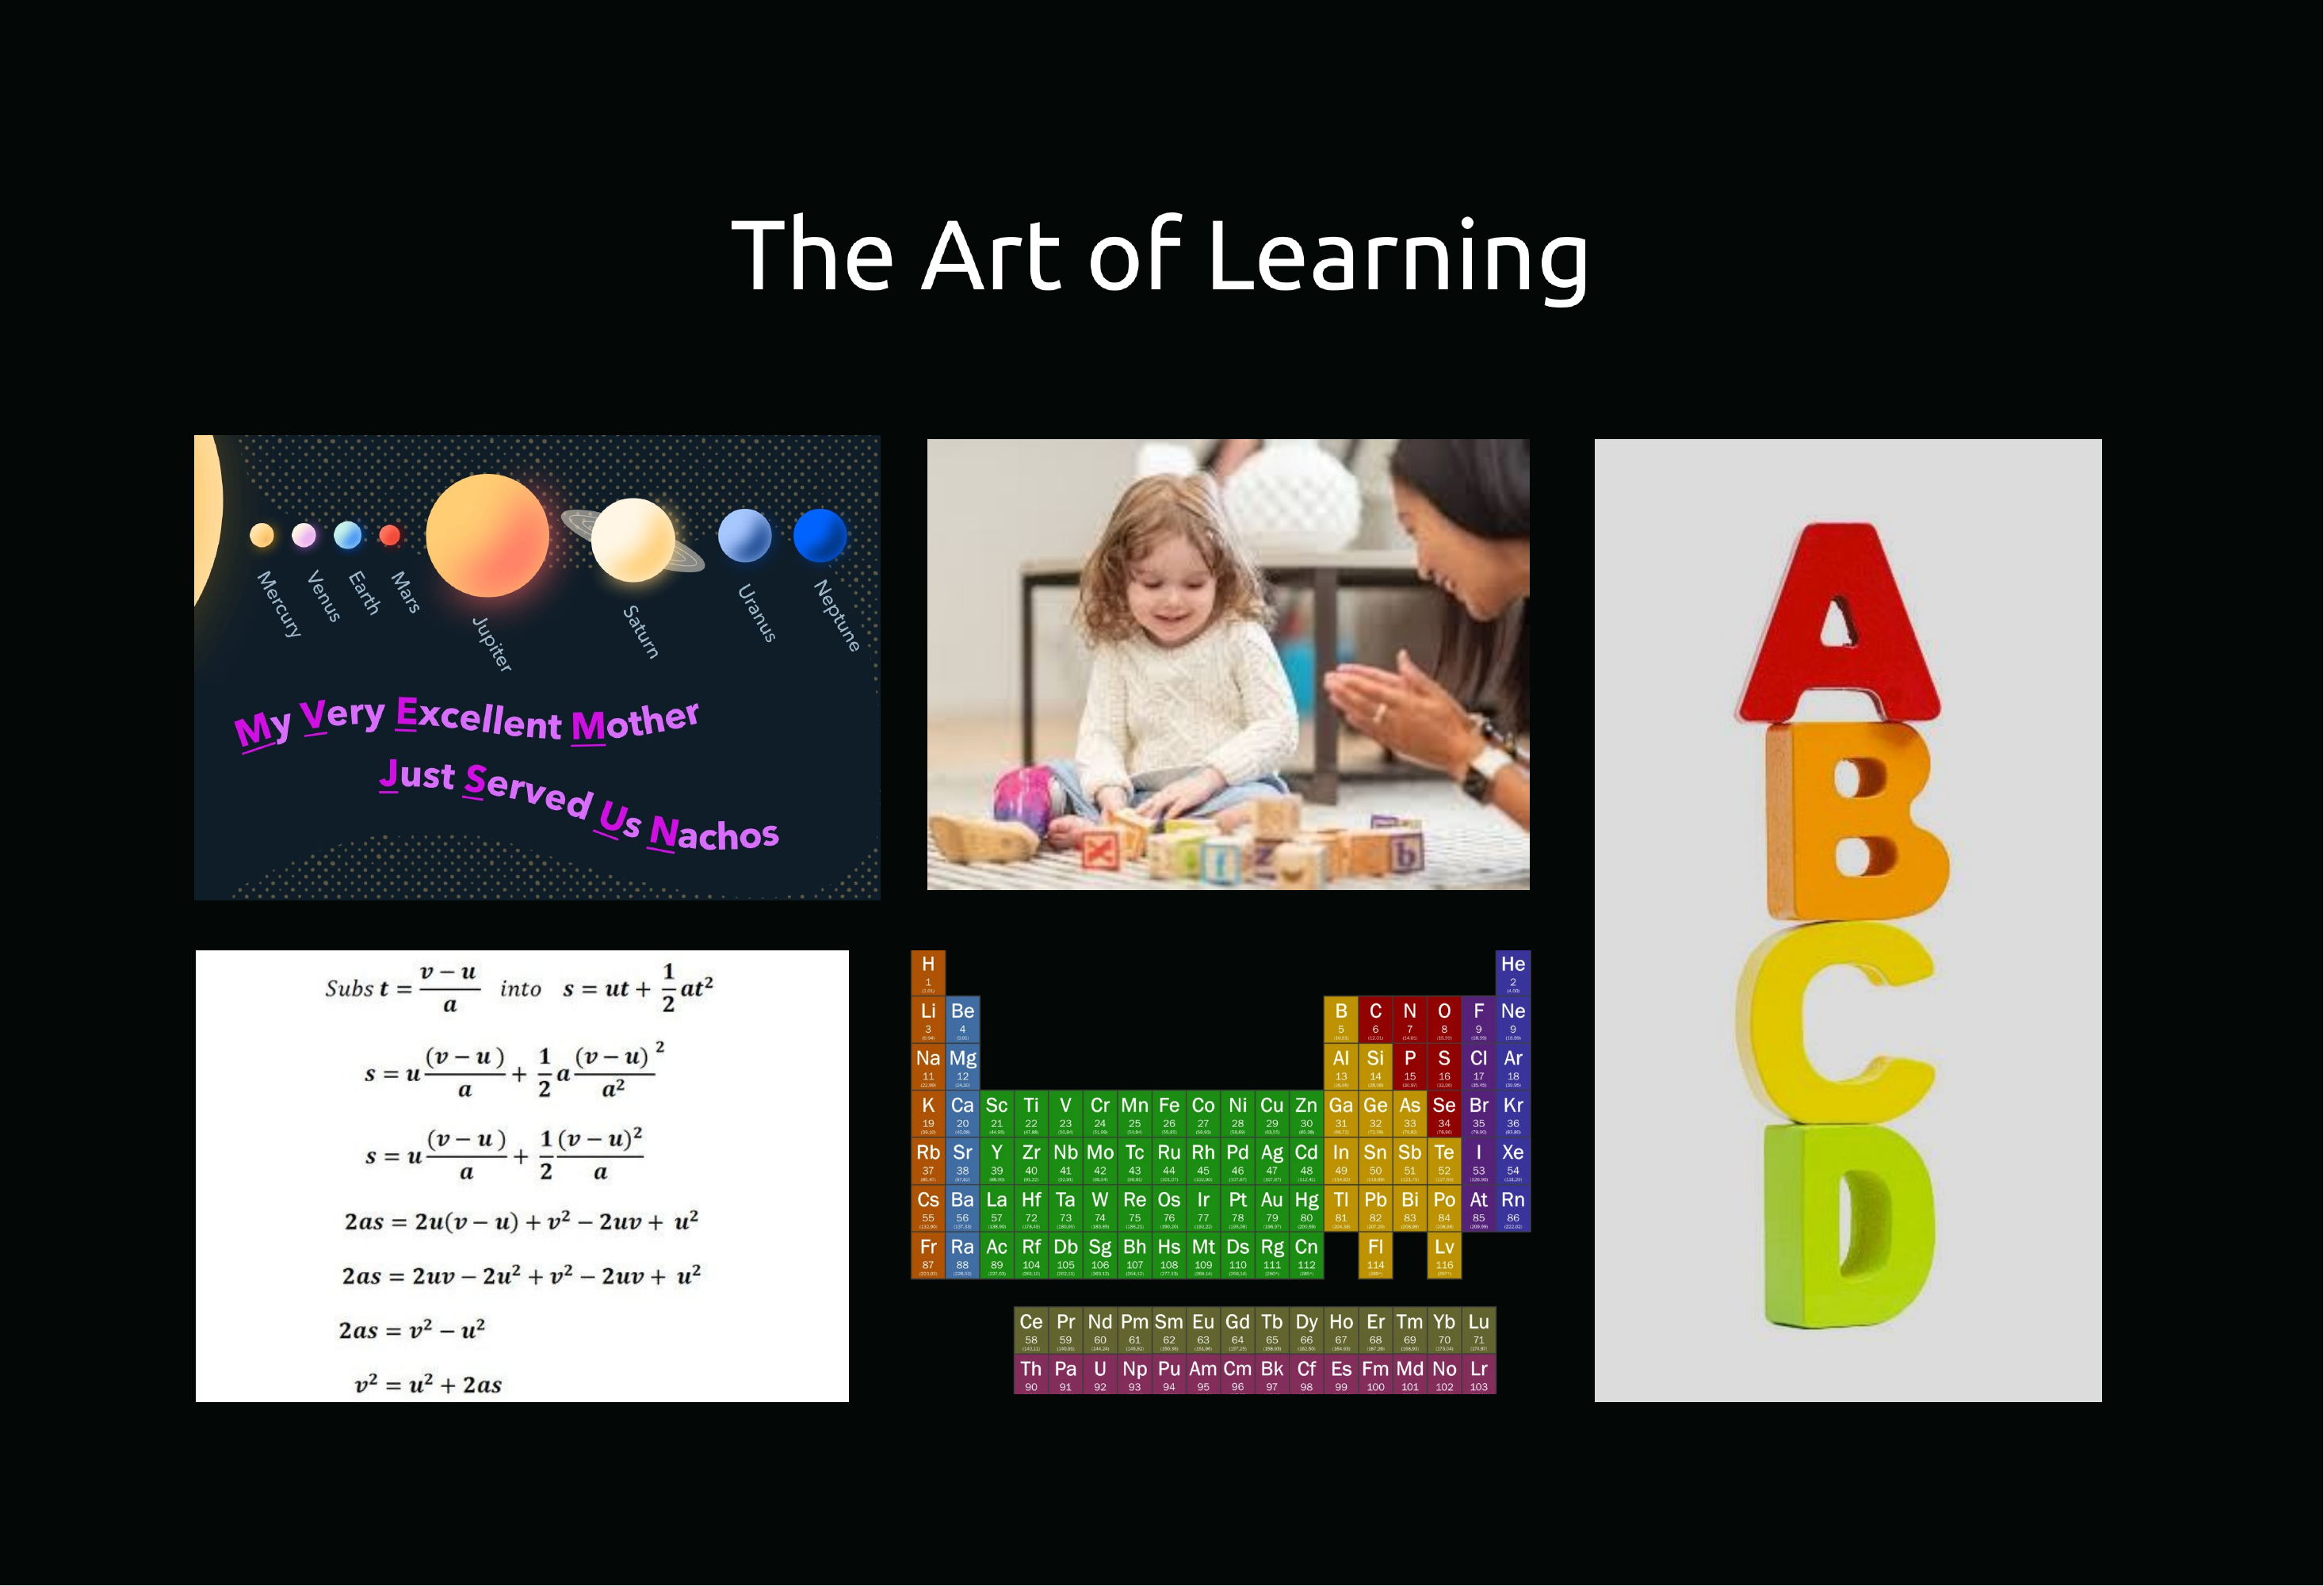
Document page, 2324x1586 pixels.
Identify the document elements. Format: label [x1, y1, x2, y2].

picture [903, 950, 1538, 1394]
picture [732, 212, 1586, 308]
picture [927, 438, 1530, 891]
picture [194, 435, 881, 900]
picture [1595, 438, 2103, 1402]
picture [196, 950, 850, 1402]
